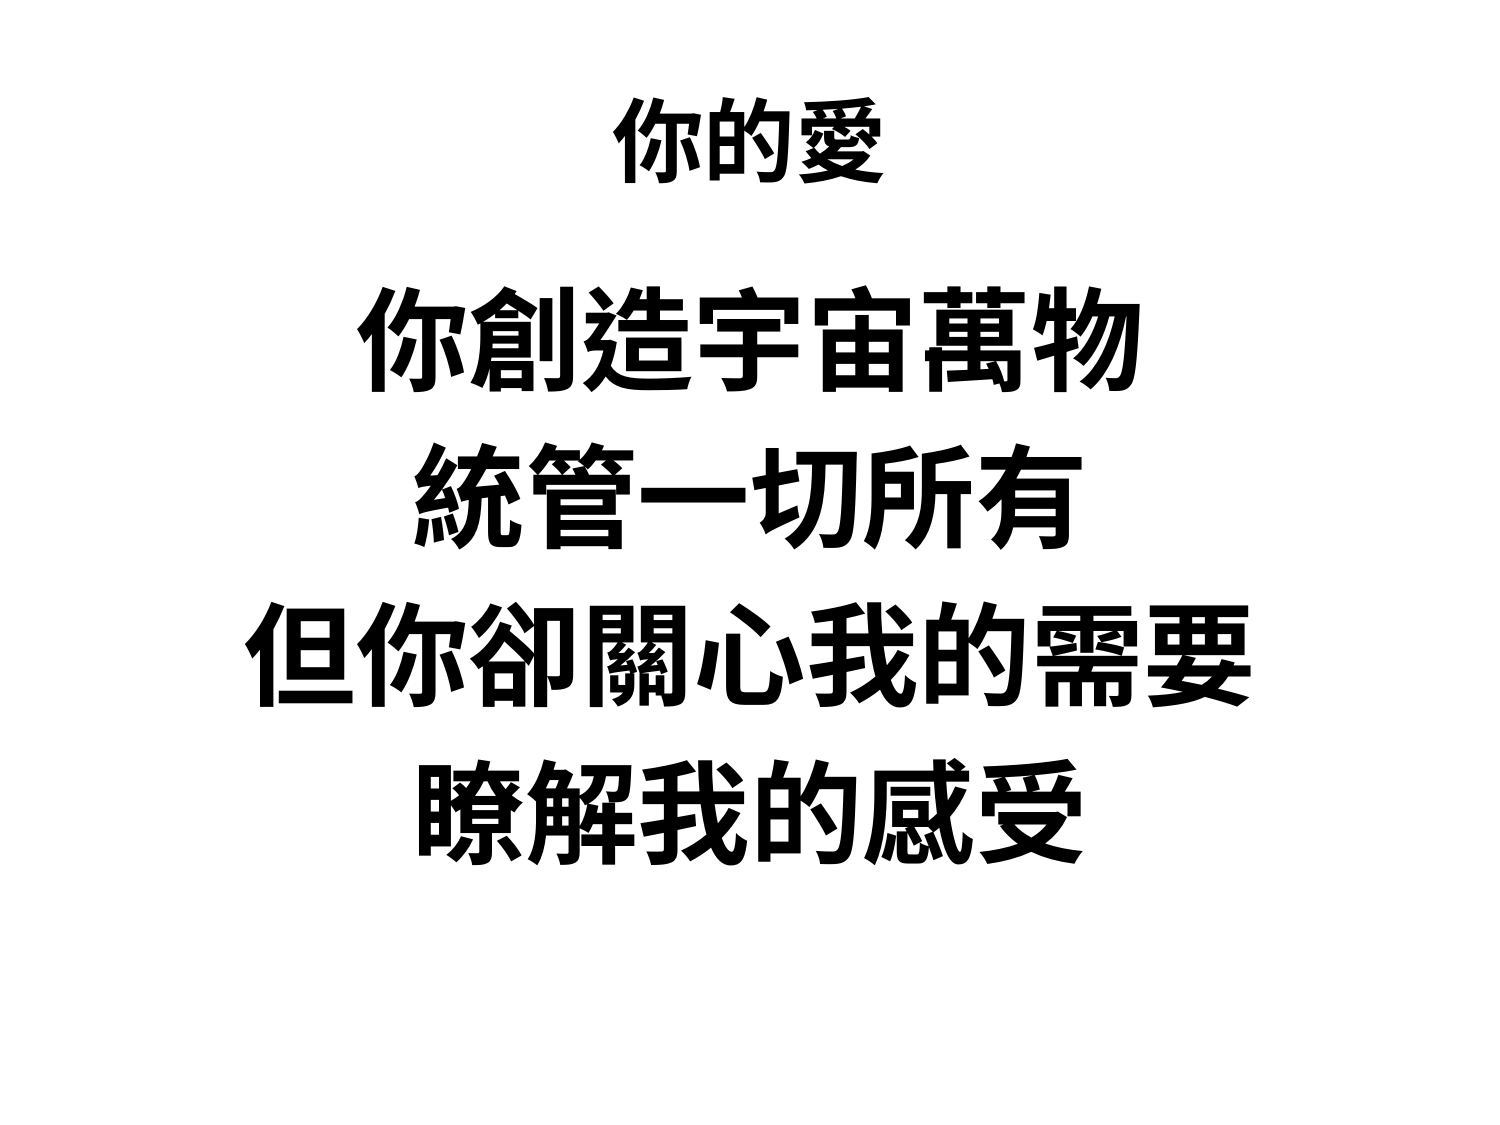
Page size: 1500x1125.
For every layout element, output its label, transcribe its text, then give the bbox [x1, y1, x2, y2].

title 你的愛 [75, 45, 1425, 233]
list 你創造宇宙萬物 統管一切所有 但你卻關心我的需要 瞭解我的感受 [75, 262, 1425, 1005]
